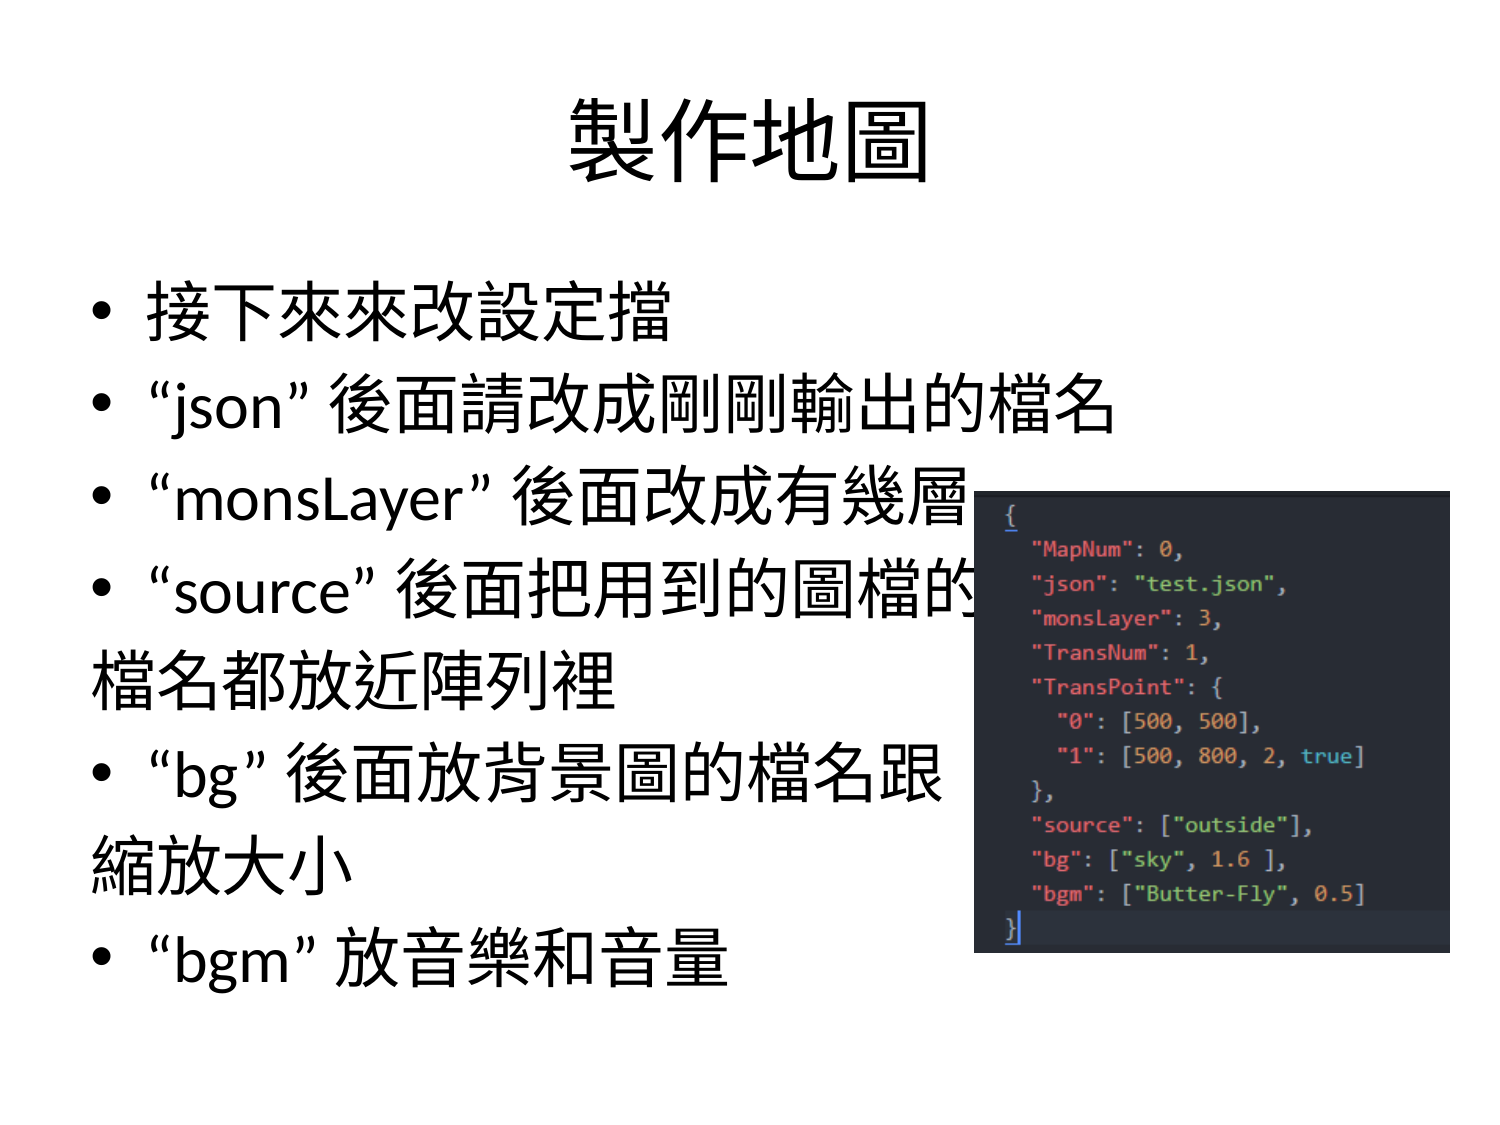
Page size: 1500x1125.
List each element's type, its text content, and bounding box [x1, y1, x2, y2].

list 接下來來改設定擋 “json”後面請改成剛剛輸出的檔名 “monsLayer”後面改成有幾層 “source”後面把用到的圖檔的 檔名都放近陣列裡 “bg”後面放背景圖的檔名跟 縮放大小 “bgm”放音樂和音量 [75, 262, 1425, 1005]
picture [974, 491, 1450, 953]
title 製作地圖 [75, 45, 1425, 233]
